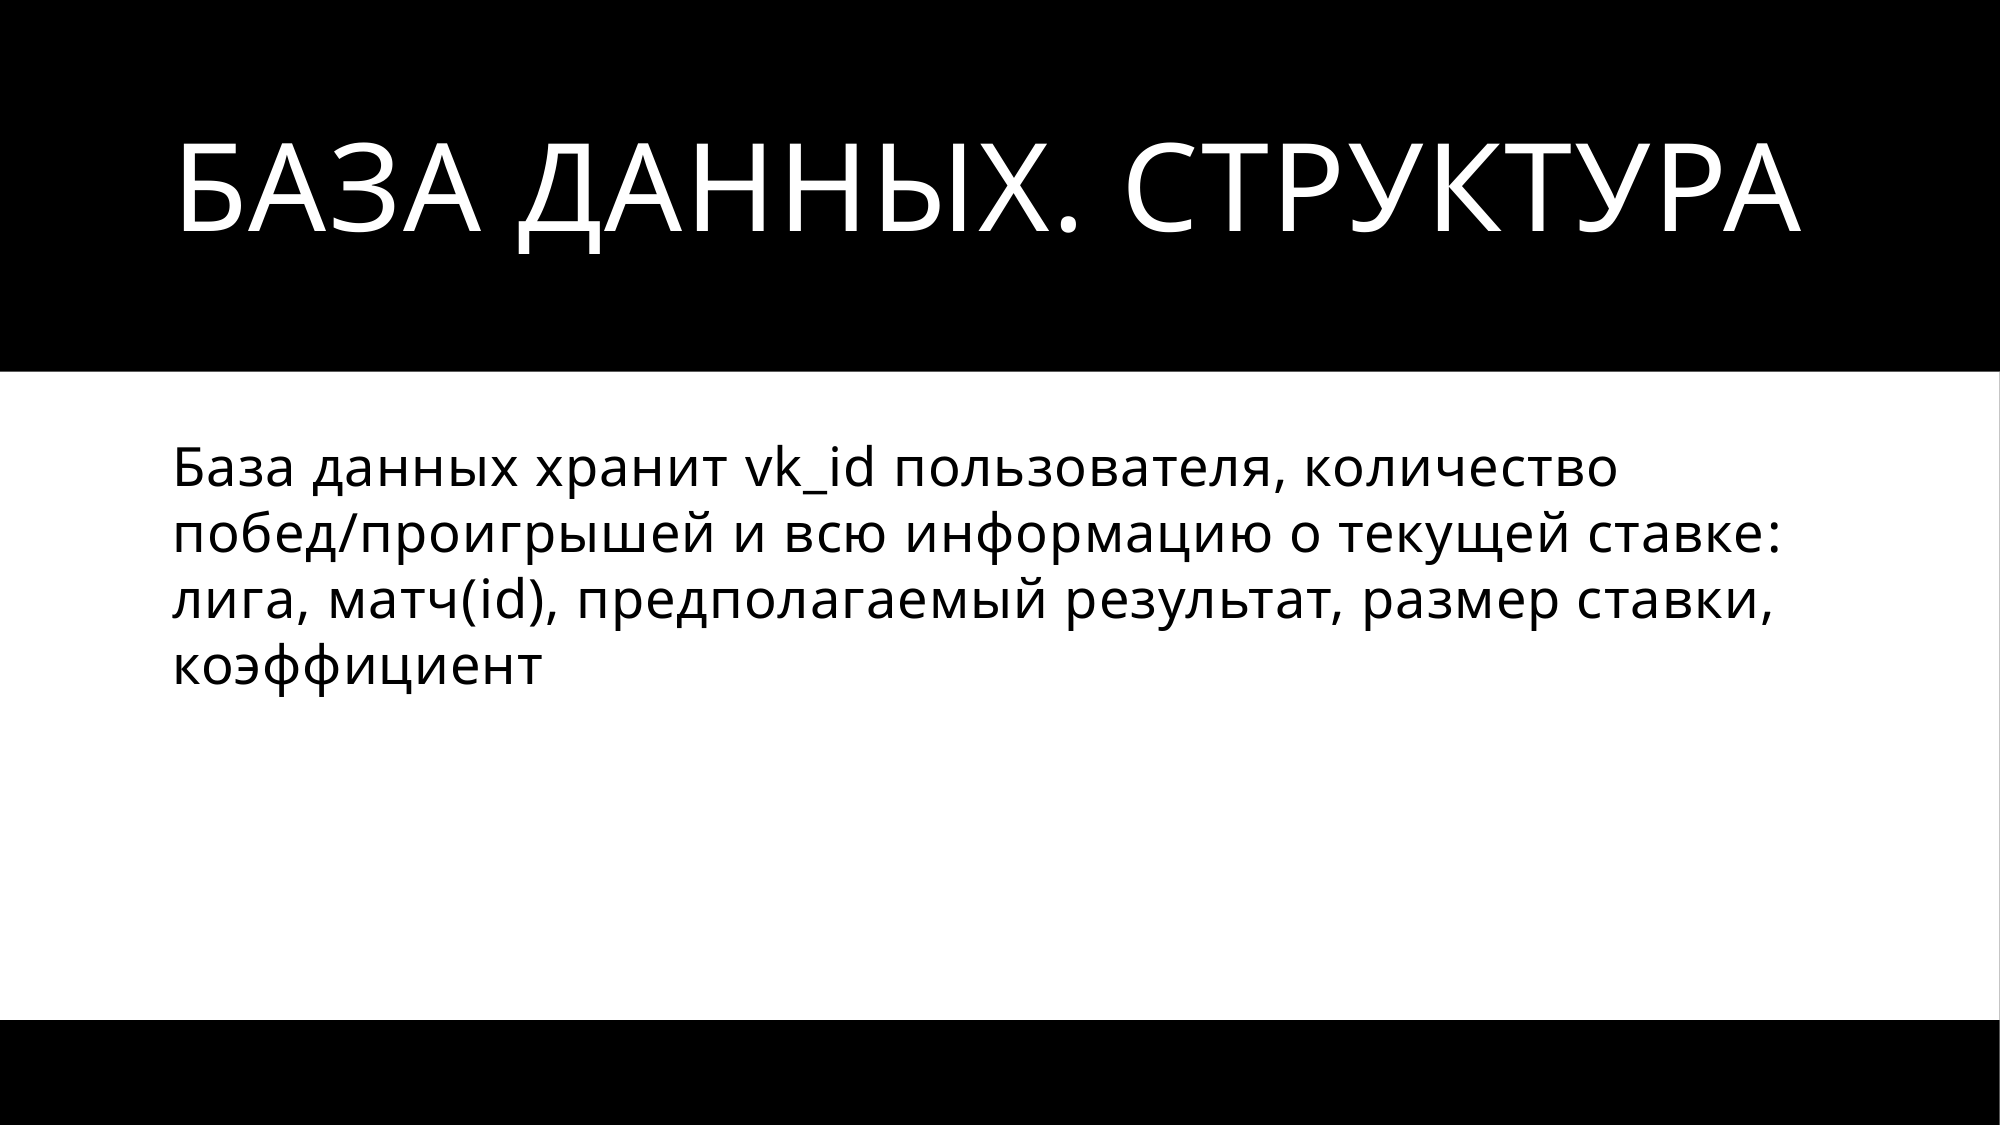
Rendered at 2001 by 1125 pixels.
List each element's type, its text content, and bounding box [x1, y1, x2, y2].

text_box [0, 1021, 2000, 1125]
title База данных. структура [157, 52, 1842, 332]
list База данных хранит vk_id пользователя, количество побед/проигрышей и всю информацию о текущей ставке: лига, матч(id), предполагаемый результат, размер ставки, коэффициент [157, 424, 1842, 959]
text_box [0, 0, 2000, 370]
text_box [0, 370, 2000, 1021]
